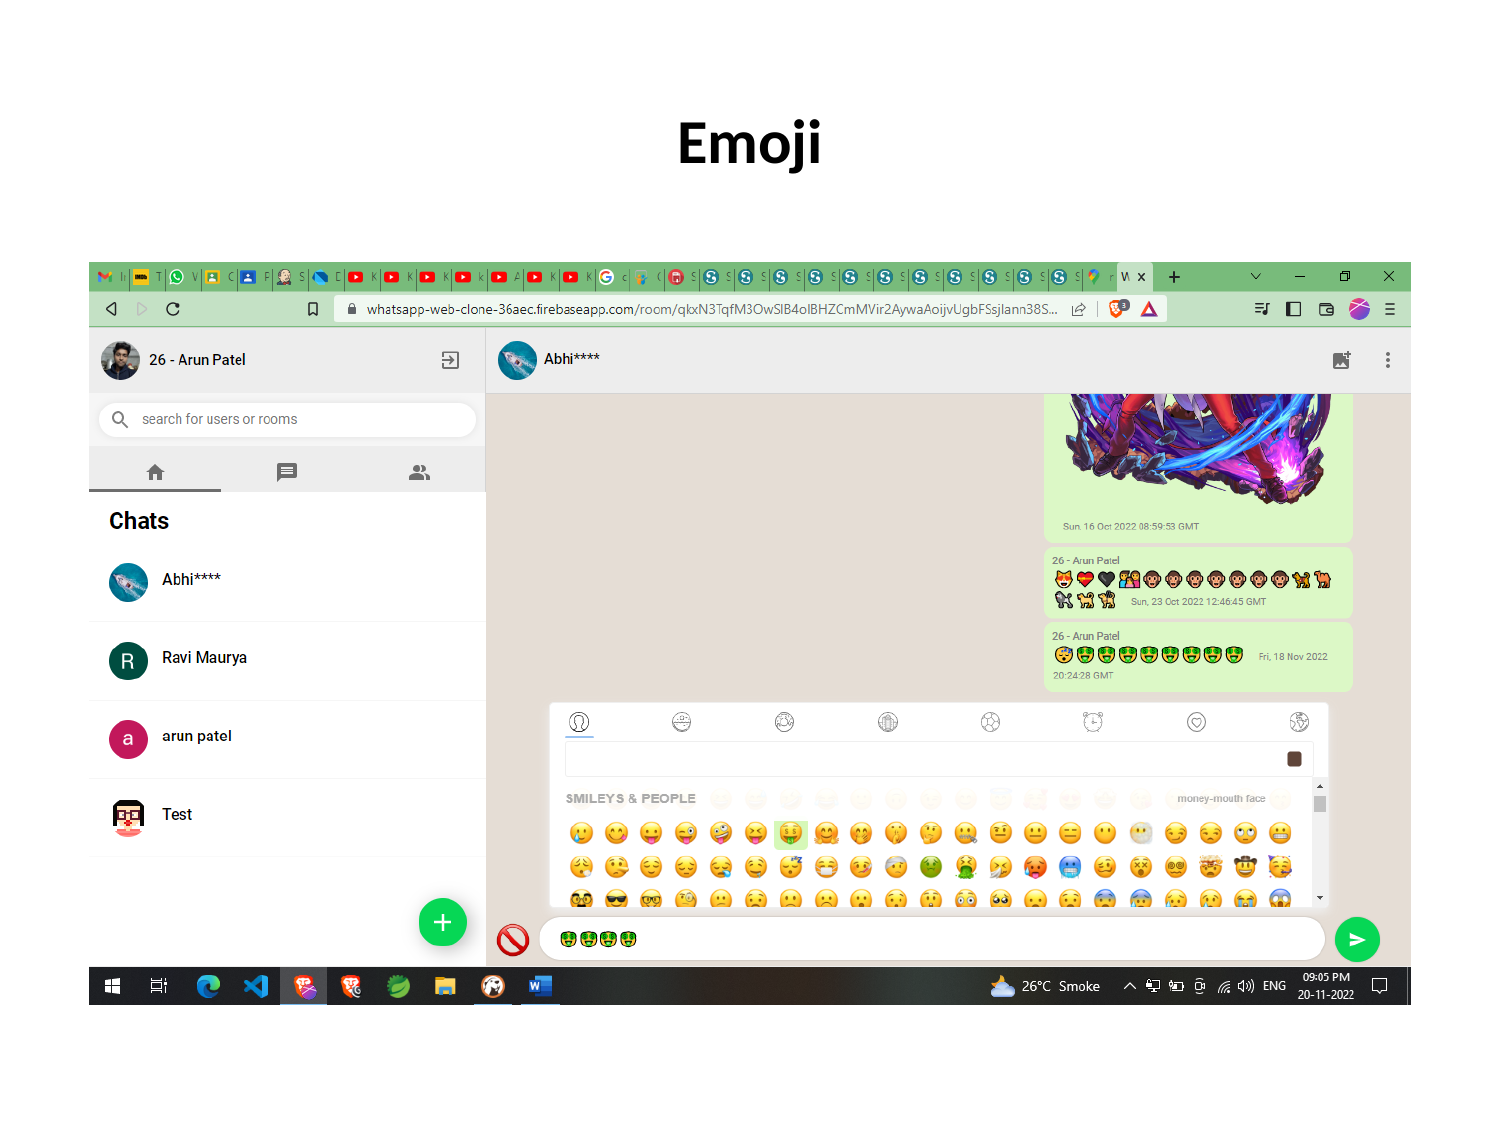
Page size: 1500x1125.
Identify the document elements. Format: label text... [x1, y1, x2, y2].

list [89, 262, 1411, 1006]
title Emoji [75, 45, 1425, 233]
